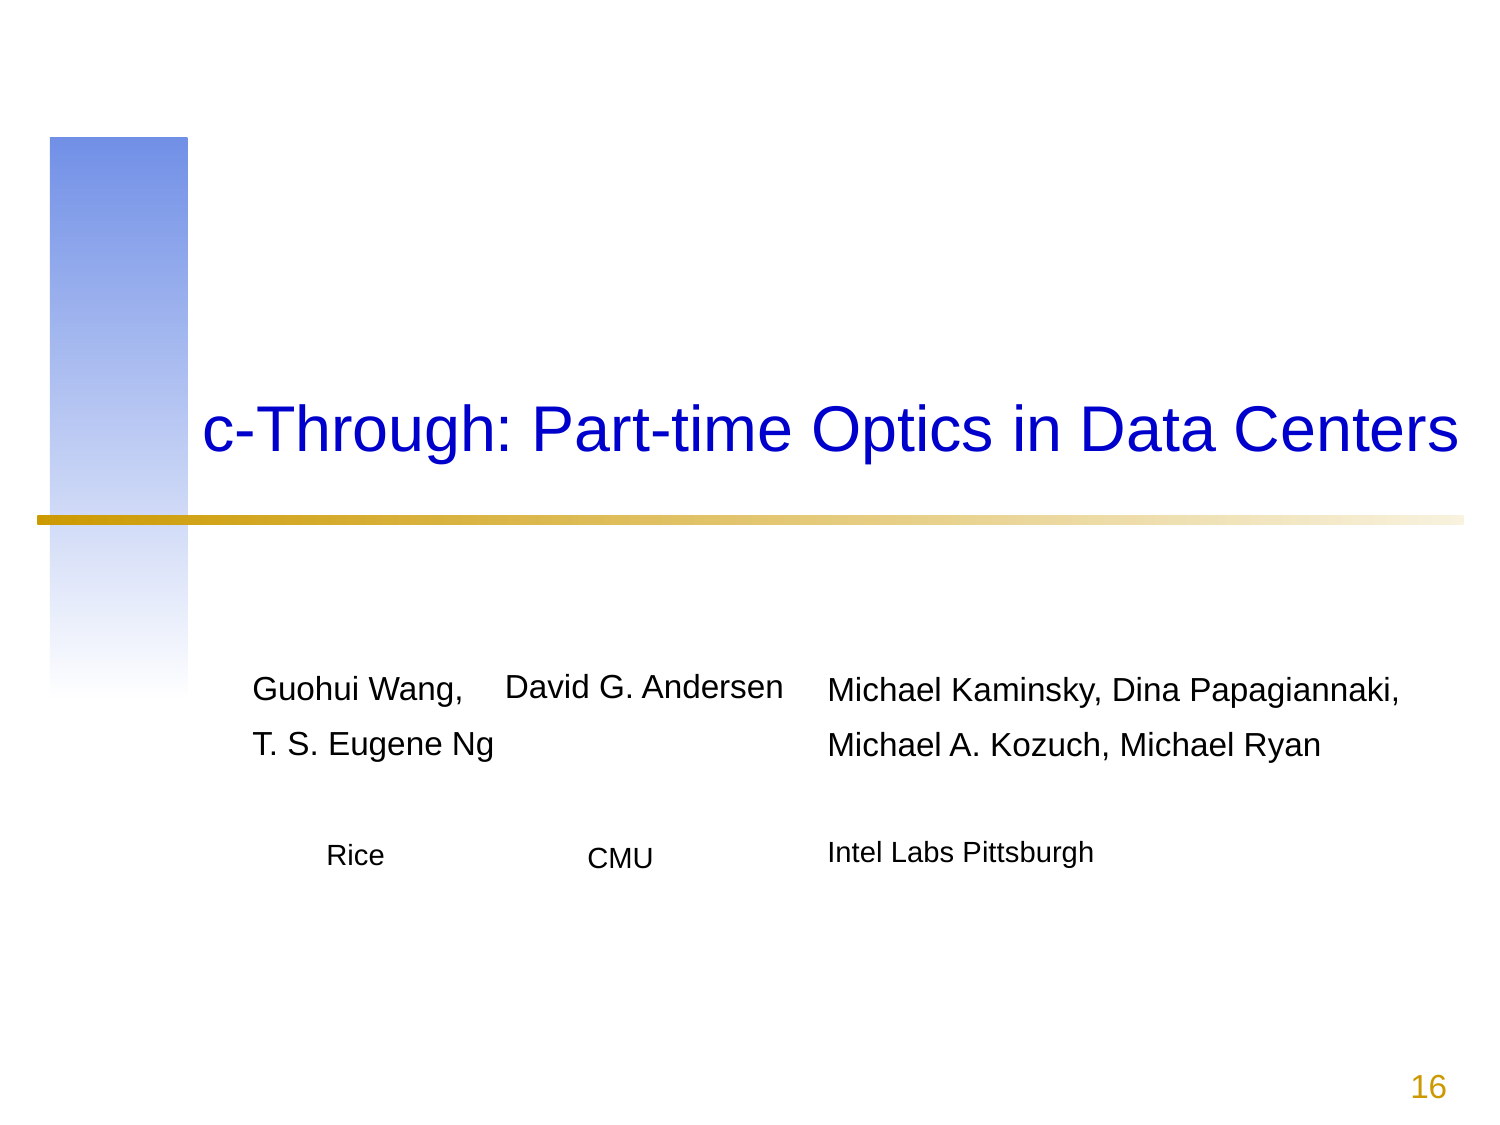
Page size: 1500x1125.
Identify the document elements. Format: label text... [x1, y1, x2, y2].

slide_number 16 [1149, 1037, 1463, 1113]
text_box c-Through: Part-time Optics in Data Centers [187, 349, 1500, 513]
